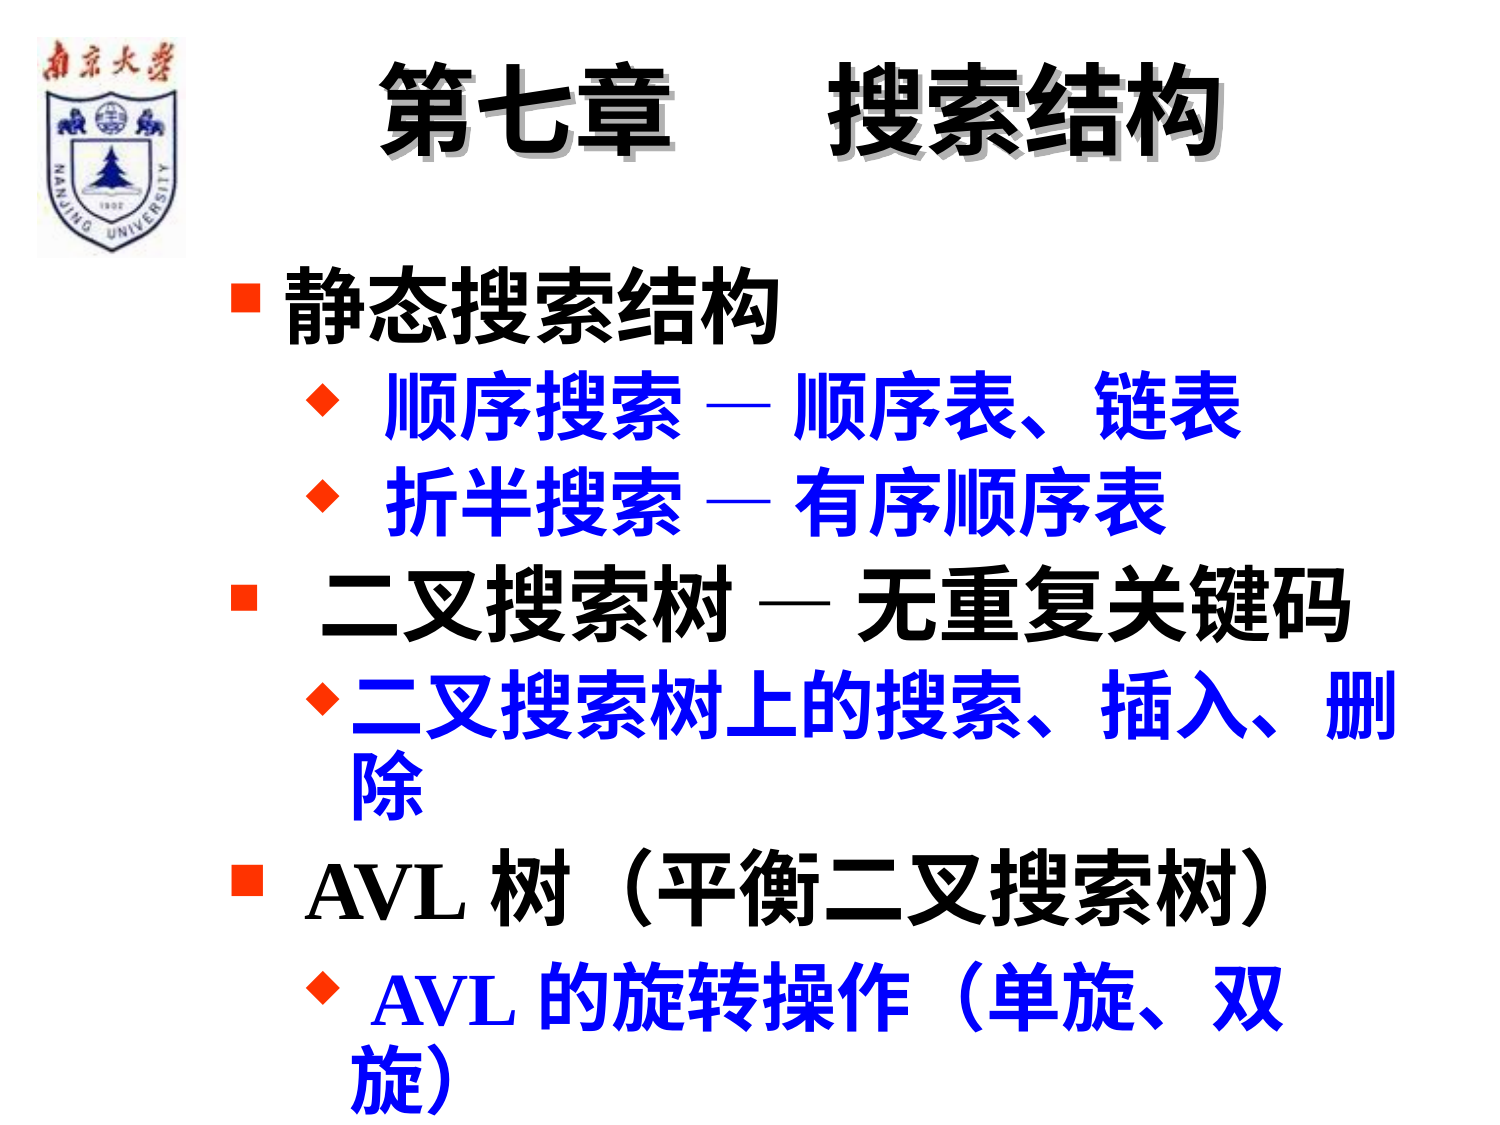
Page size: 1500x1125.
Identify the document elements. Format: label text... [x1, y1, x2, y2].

text_box 静态搜索结构 顺序搜索 — 顺序表、链表 折半搜索 — 有序顺序表 二叉搜索树 — 无重复关键码 二叉搜索树上的搜索、插入、删除 AVL树（平衡二叉搜索树） AVL的旋转操作（单旋、双旋） [212, 257, 1450, 1071]
text_box 第七章 搜索结构 [199, 37, 1400, 176]
picture [37, 37, 186, 258]
